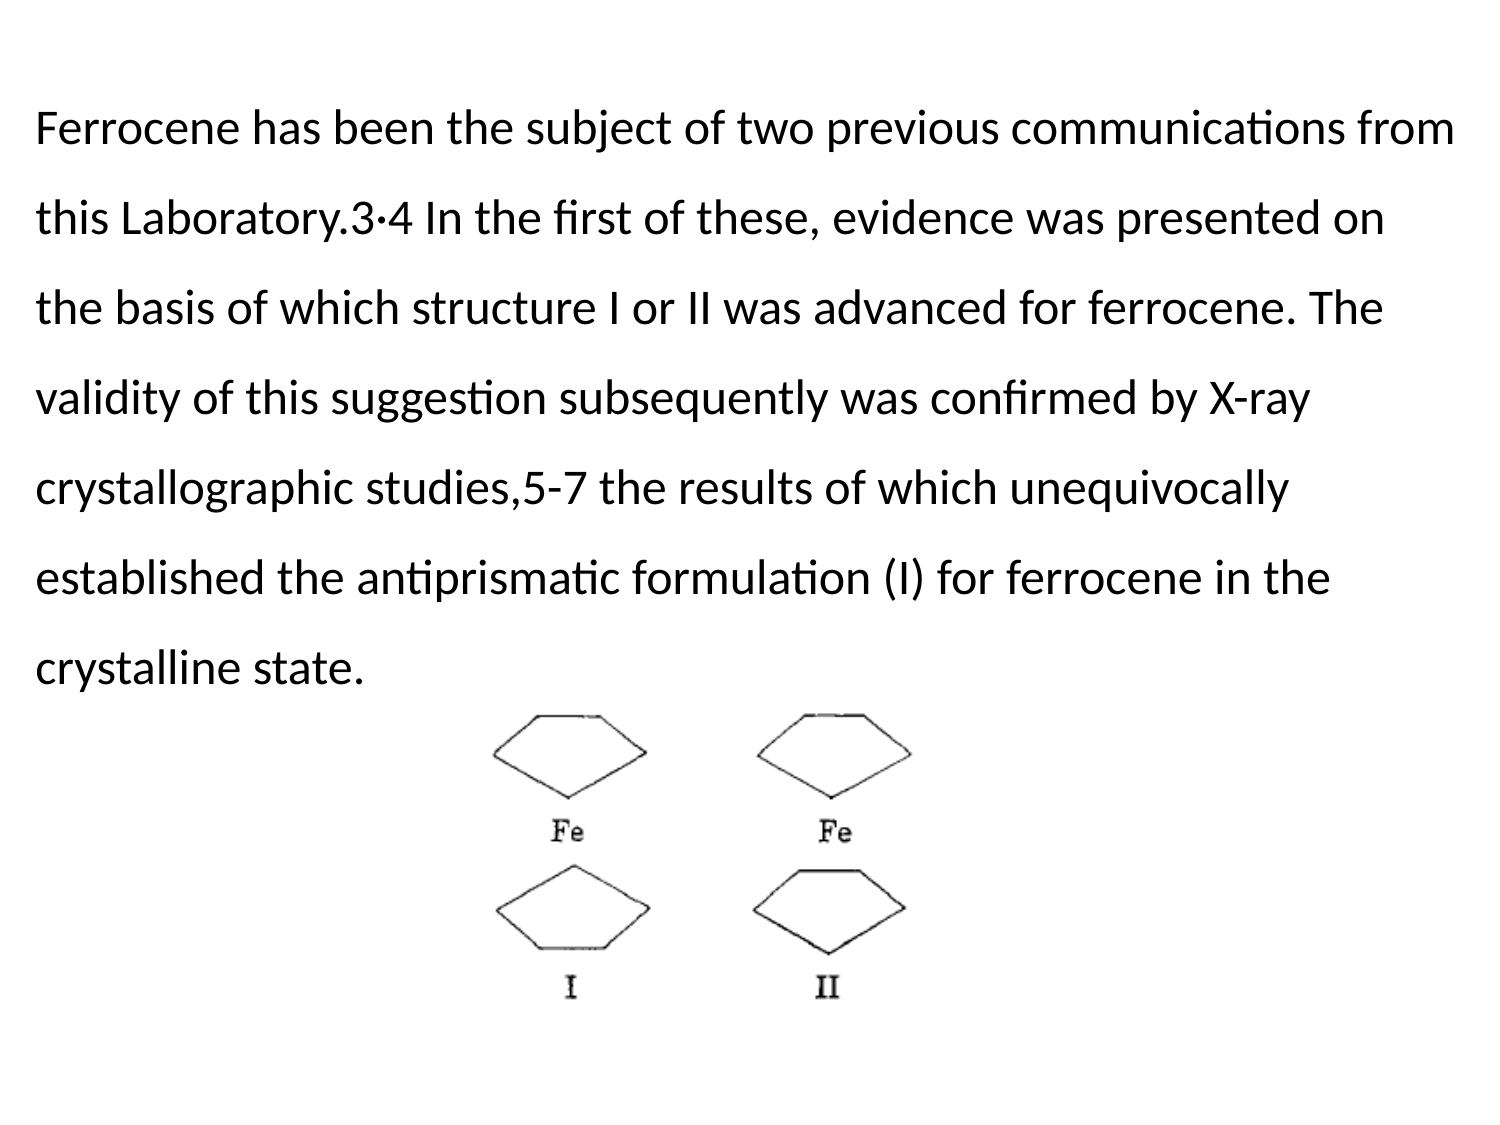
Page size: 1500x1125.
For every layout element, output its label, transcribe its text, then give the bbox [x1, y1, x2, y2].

picture [470, 698, 935, 1008]
text_box Ferrocene has been the subject of two previous communications from this Laboratory.3·4 In the first of these, evidence was presented on the basis of which structure I or II was advanced for ferrocene. The validity of this suggestion subsequently was confirmed by X-ray crystallographic studies,5-7 the results of which unequivocally established the antiprismatic formulation (I) for ferrocene in the crystalline state. [20, 57, 1480, 702]
